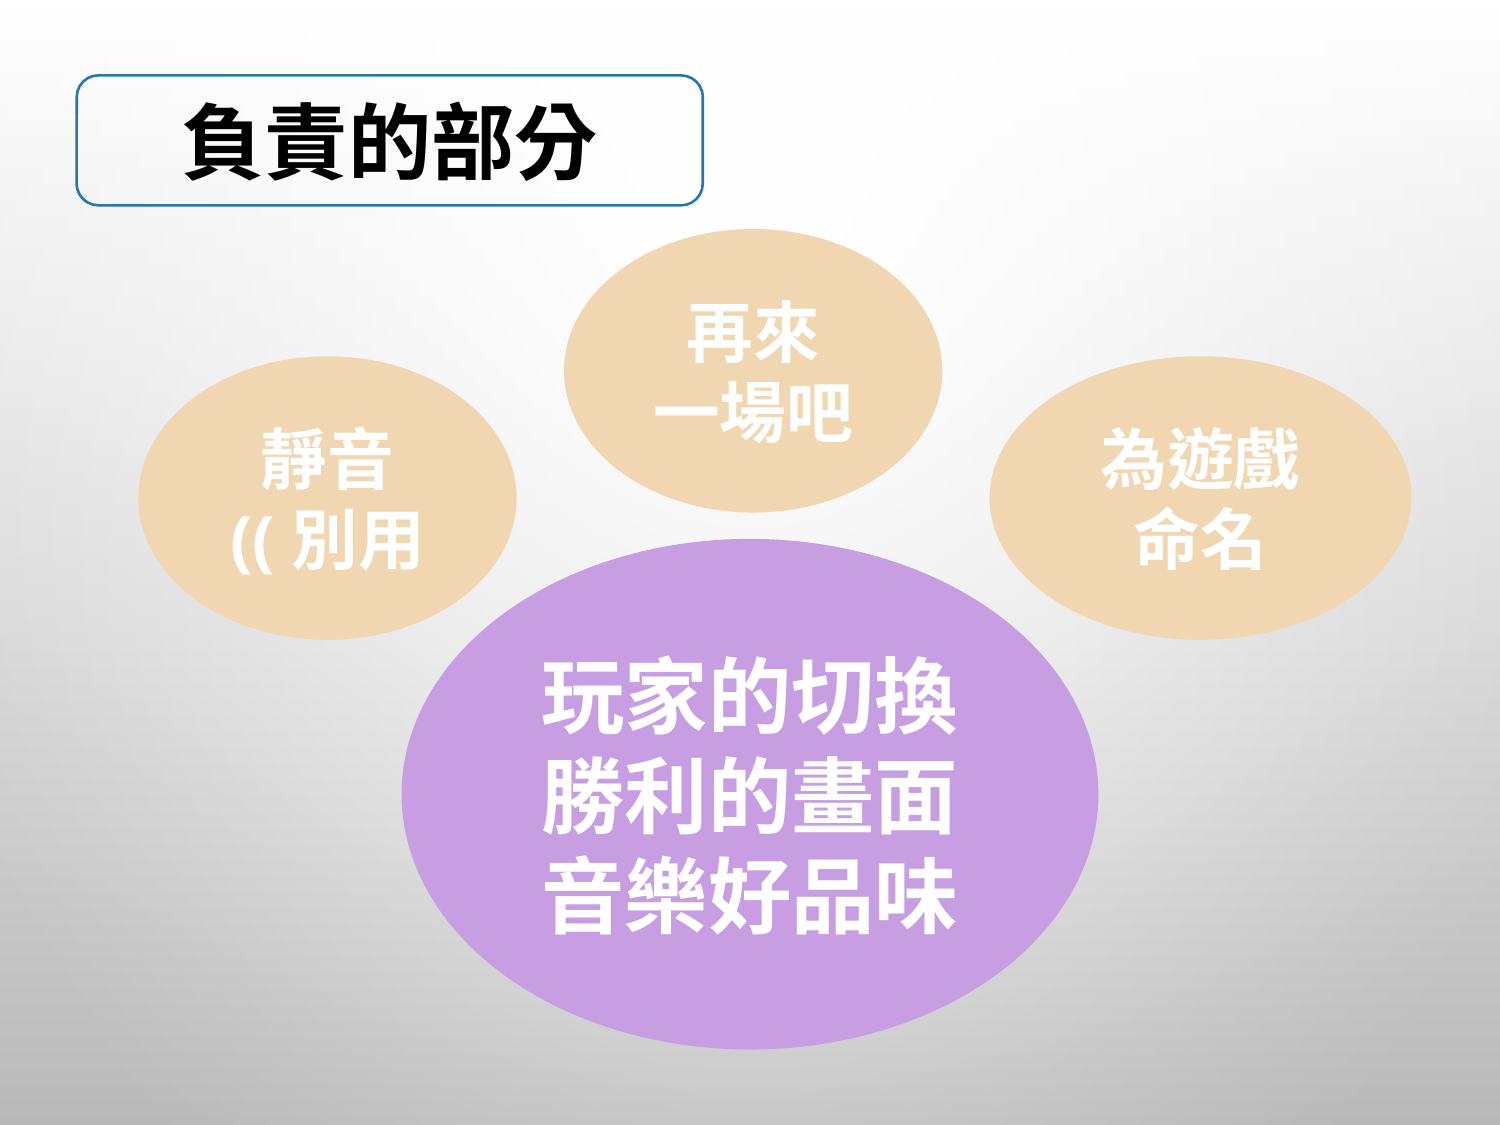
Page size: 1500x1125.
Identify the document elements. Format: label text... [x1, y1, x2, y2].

text_box 玩家的切換 勝利的畫面 音樂好品味 [400, 537, 1100, 1051]
text_box 靜音 ((別用 [137, 354, 518, 642]
picture [0, 0, 1500, 1125]
text_box 再來 一場吧 [562, 227, 944, 514]
text_box 負責的部分 [75, 74, 705, 207]
text_box 為遊戲 命名 [988, 354, 1413, 642]
